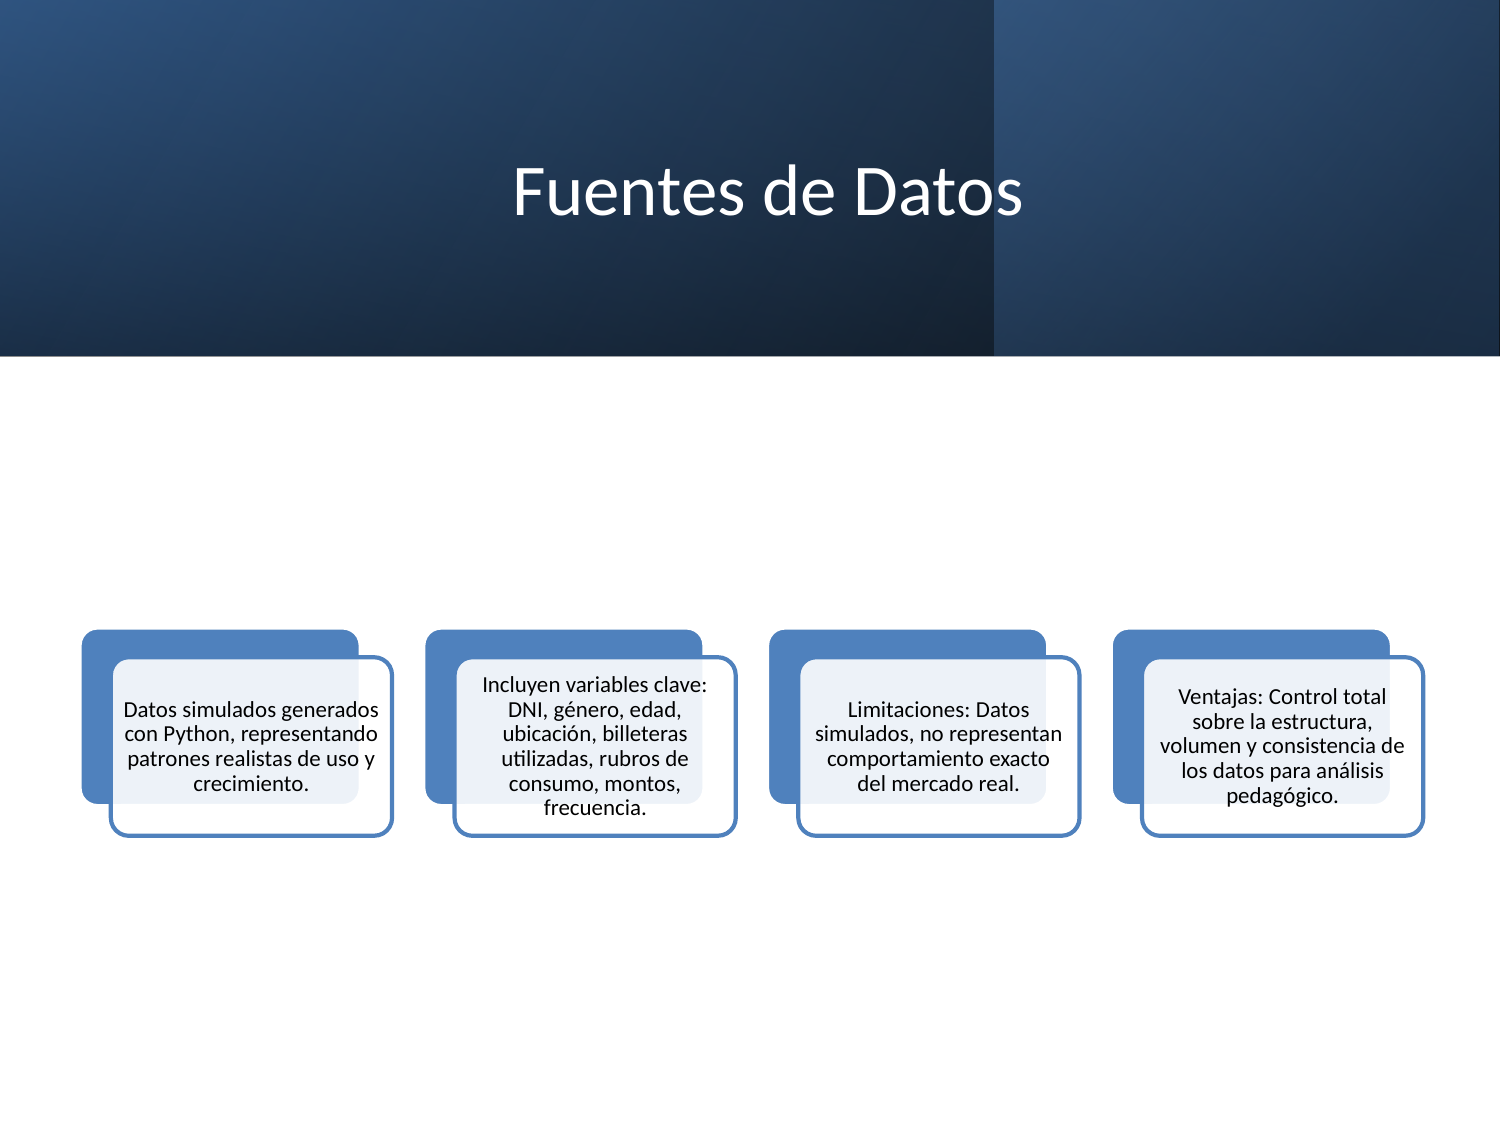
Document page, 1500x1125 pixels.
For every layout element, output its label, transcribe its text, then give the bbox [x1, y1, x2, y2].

title Fuentes de Datos [170, 57, 1366, 316]
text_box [79, 627, 1424, 837]
text_box [0, 357, 1500, 1125]
text_box [0, 0, 1500, 357]
